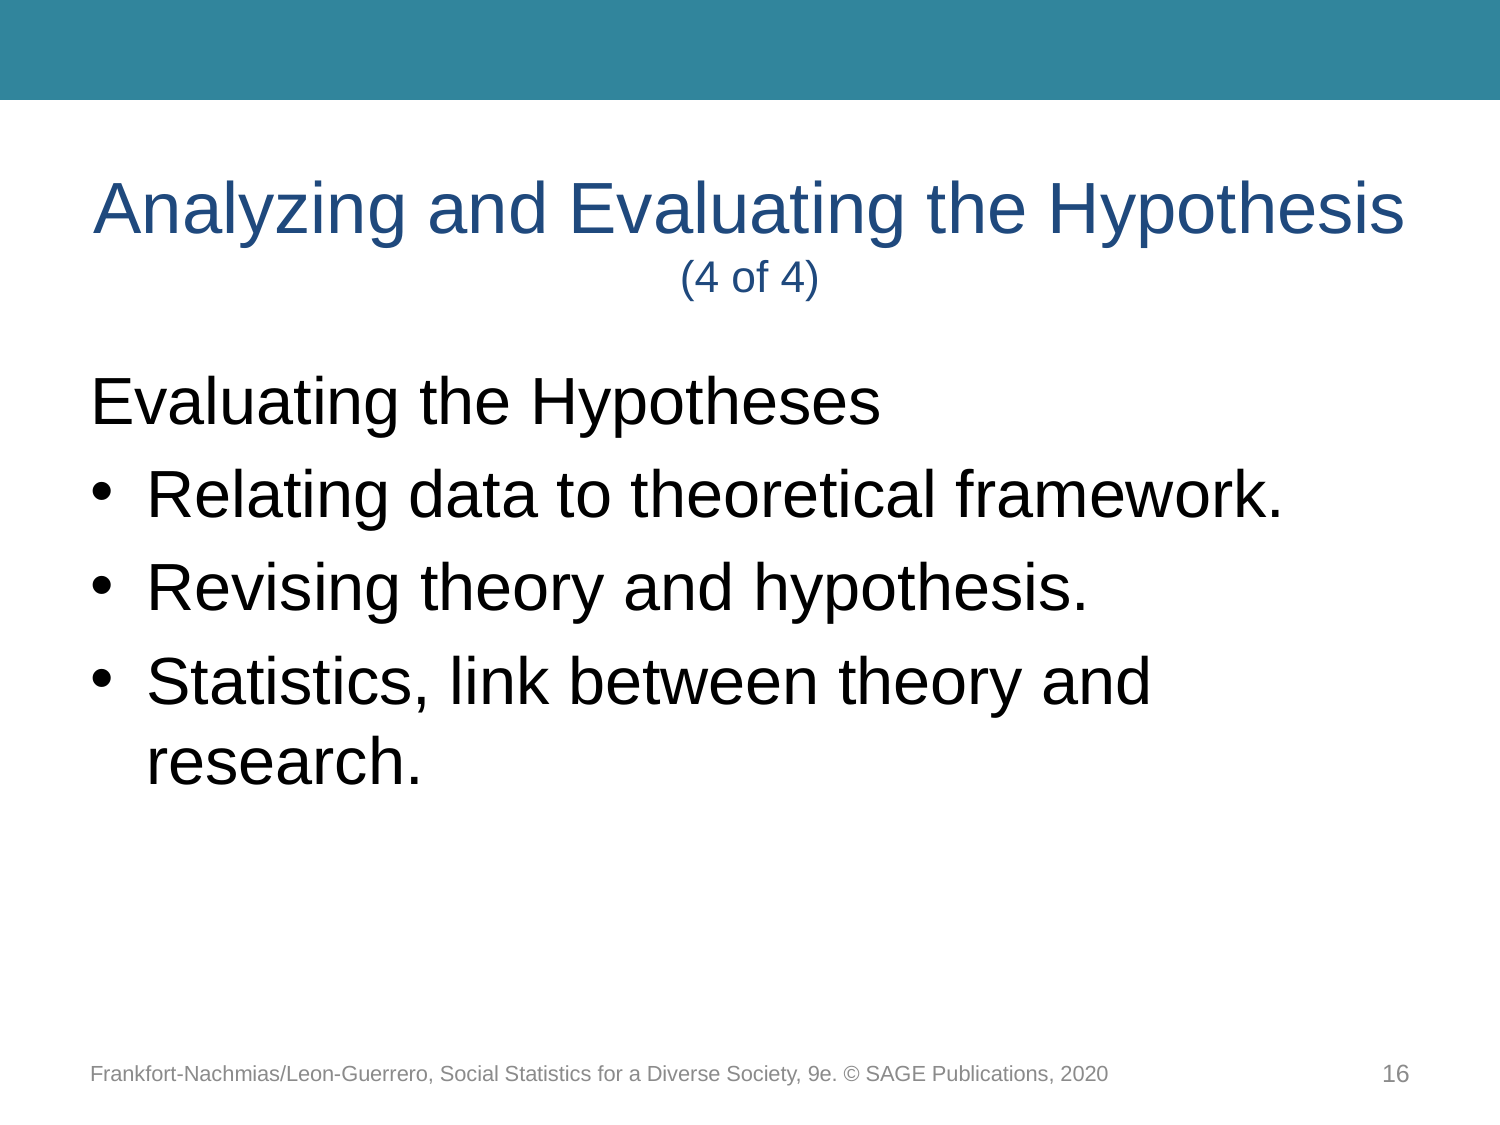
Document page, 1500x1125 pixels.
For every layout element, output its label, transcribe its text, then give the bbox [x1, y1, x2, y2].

footer Frankfort-Nachmias/Leon-Guerrero, Social Statistics for a Diverse Society, 9e. © SAGE Publications, 2020 [75, 1042, 1313, 1103]
title Analyzing and Evaluating the Hypothesis (4 of 4) [75, 137, 1425, 325]
slide_number 16 [1350, 1042, 1425, 1103]
list Evaluating the Hypotheses Relating data to theoretical framework. Revising theory and hypothesis. Statistics, link between theory and research. [75, 350, 1425, 1005]
